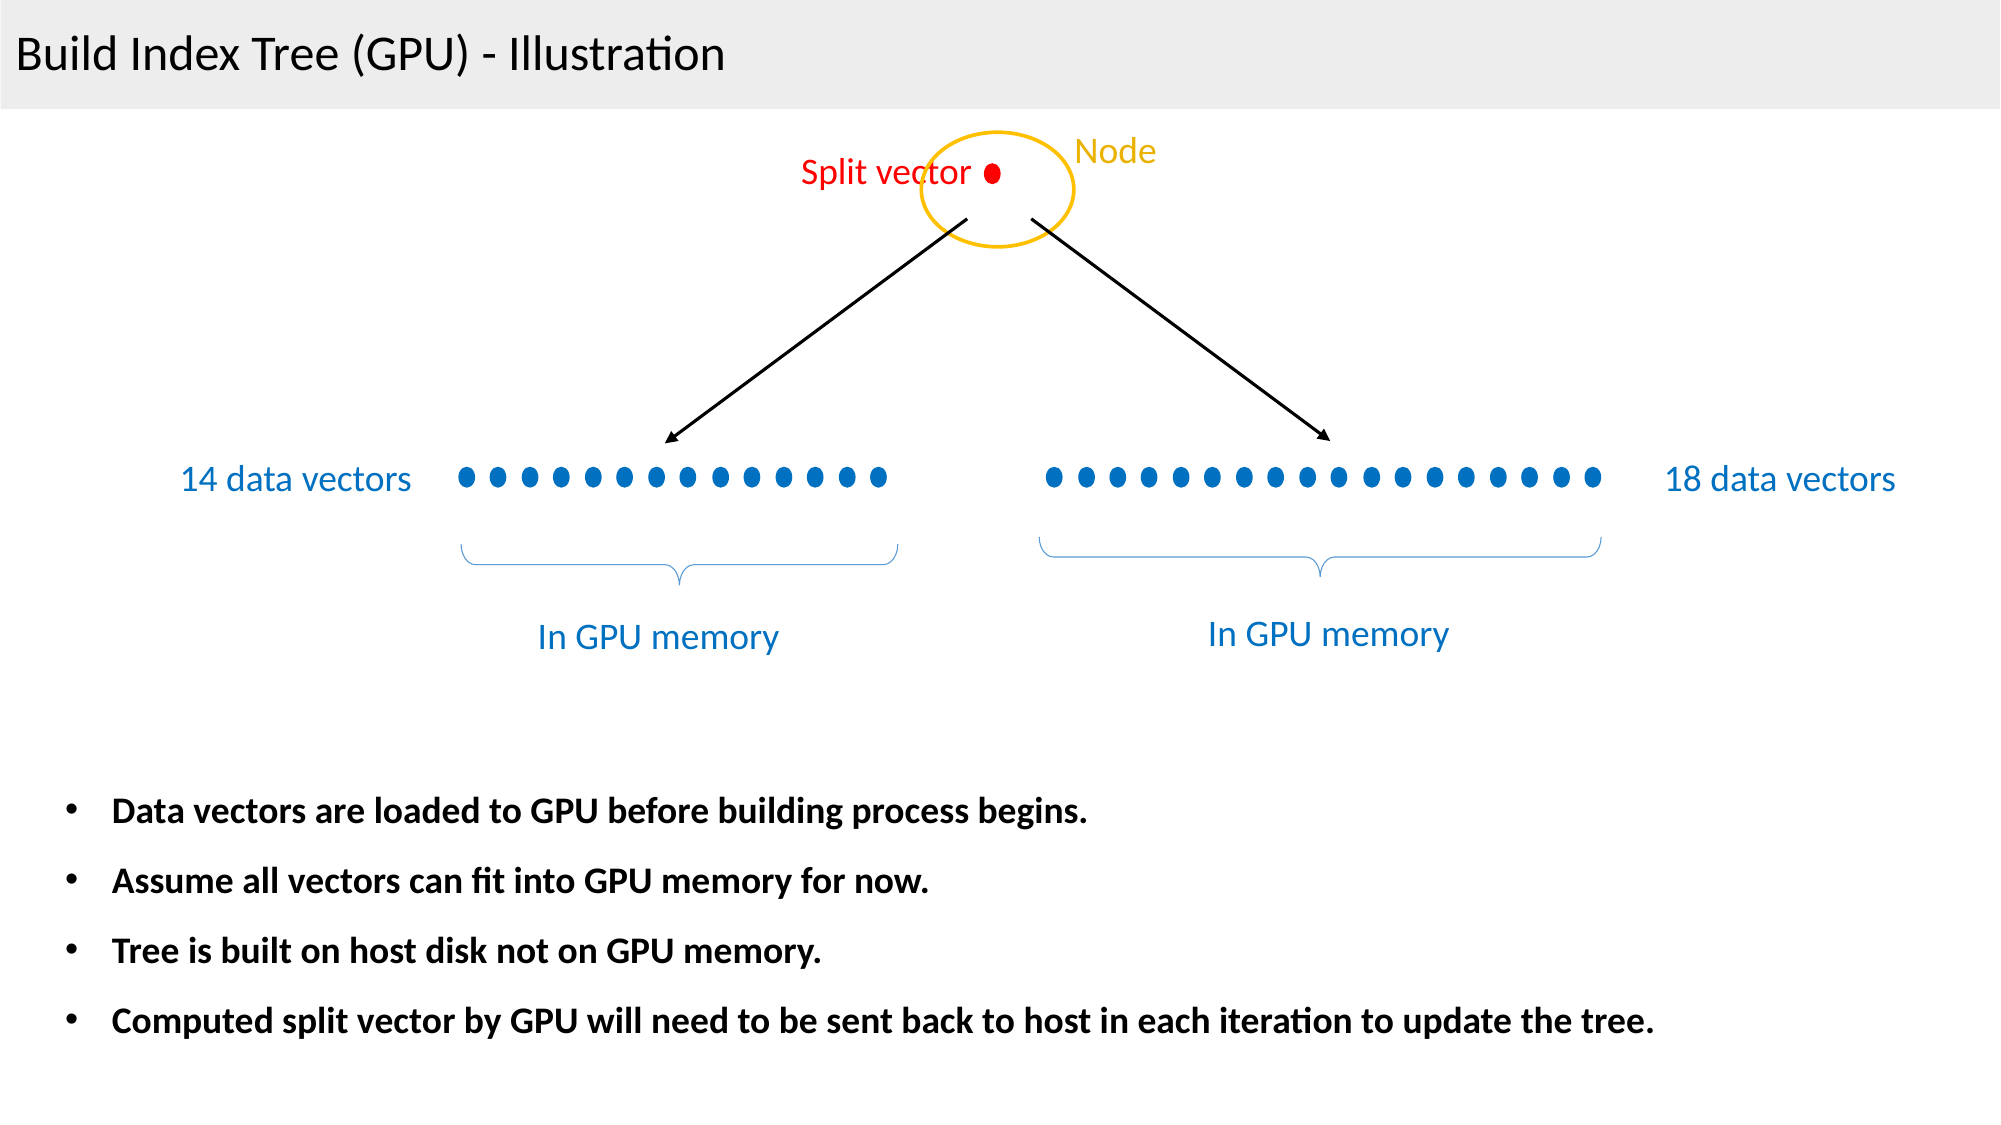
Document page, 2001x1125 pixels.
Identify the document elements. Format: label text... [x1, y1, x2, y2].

text_box [520, 465, 540, 489]
text_box [457, 465, 477, 489]
text_box [1077, 465, 1096, 489]
text_box [460, 544, 899, 586]
text_box [742, 465, 762, 489]
text_box [869, 465, 888, 489]
text_box [1552, 465, 1571, 489]
text_box [1171, 465, 1191, 489]
text_box [1362, 465, 1382, 489]
text_box [1520, 465, 1539, 489]
text_box [1234, 465, 1254, 489]
text_box [678, 465, 698, 489]
text_box Node [1059, 118, 1172, 179]
text_box Data vectors are loaded to GPU before building process begins. Assume all vectors can fit into GPU memory for now. Tree is built on host disk not on GPU memory. Computed split vector by GPU will need to be sent back to host in each iteration to update the tree. [50, 778, 1780, 1119]
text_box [664, 218, 968, 444]
text_box [1329, 465, 1349, 489]
text_box [1583, 465, 1603, 489]
text_box [774, 465, 794, 489]
text_box [1425, 465, 1445, 489]
text_box 18 data vectors [1649, 446, 1912, 507]
text_box [1108, 465, 1128, 489]
text_box [1038, 536, 1602, 578]
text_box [1031, 218, 1331, 442]
text_box [583, 465, 603, 489]
text_box [1202, 465, 1222, 489]
text_box [551, 465, 571, 489]
text_box [805, 465, 825, 489]
text_box 14 data vectors [164, 446, 428, 507]
text_box [1488, 465, 1508, 489]
text_box [1139, 465, 1159, 489]
text_box [615, 465, 634, 489]
text_box In GPU memory [522, 604, 795, 665]
text_box [488, 465, 508, 489]
text_box [920, 131, 1075, 248]
text_box [1298, 465, 1318, 489]
text_box [647, 465, 666, 489]
text_box [711, 465, 731, 489]
text_box [1456, 465, 1476, 489]
text_box [1266, 465, 1286, 489]
text_box [837, 465, 857, 489]
text_box In GPU memory [1193, 601, 1465, 661]
text_box [1044, 465, 1064, 489]
text_box [1393, 465, 1413, 489]
text_box Build Index Tree (GPU) - Illustration [0, 0, 2000, 110]
text_box Split vector [786, 139, 956, 200]
